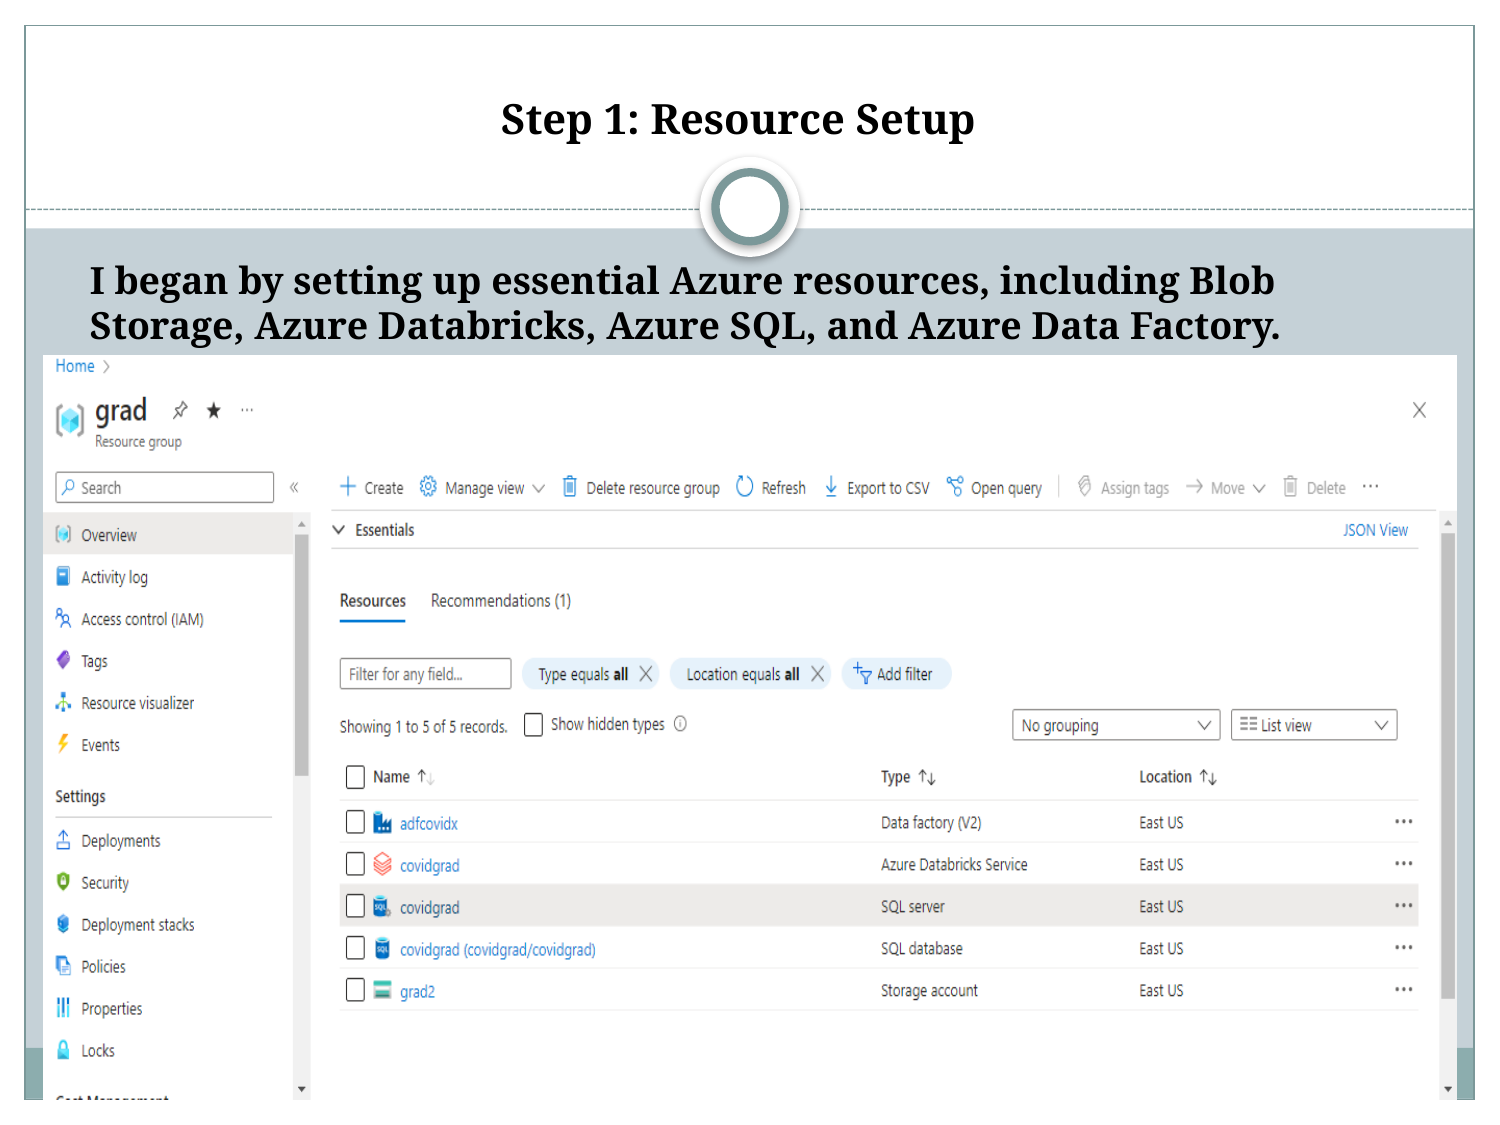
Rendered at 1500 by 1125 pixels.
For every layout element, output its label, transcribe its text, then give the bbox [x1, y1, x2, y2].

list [43, 355, 1457, 1101]
text_box I began by setting up essential Azure resources, including Blob Storage, Azure Databricks, Azure SQL, and Azure Data Factory. [74, 249, 1413, 353]
title Step 1: Resource Setup [24, 37, 1463, 200]
